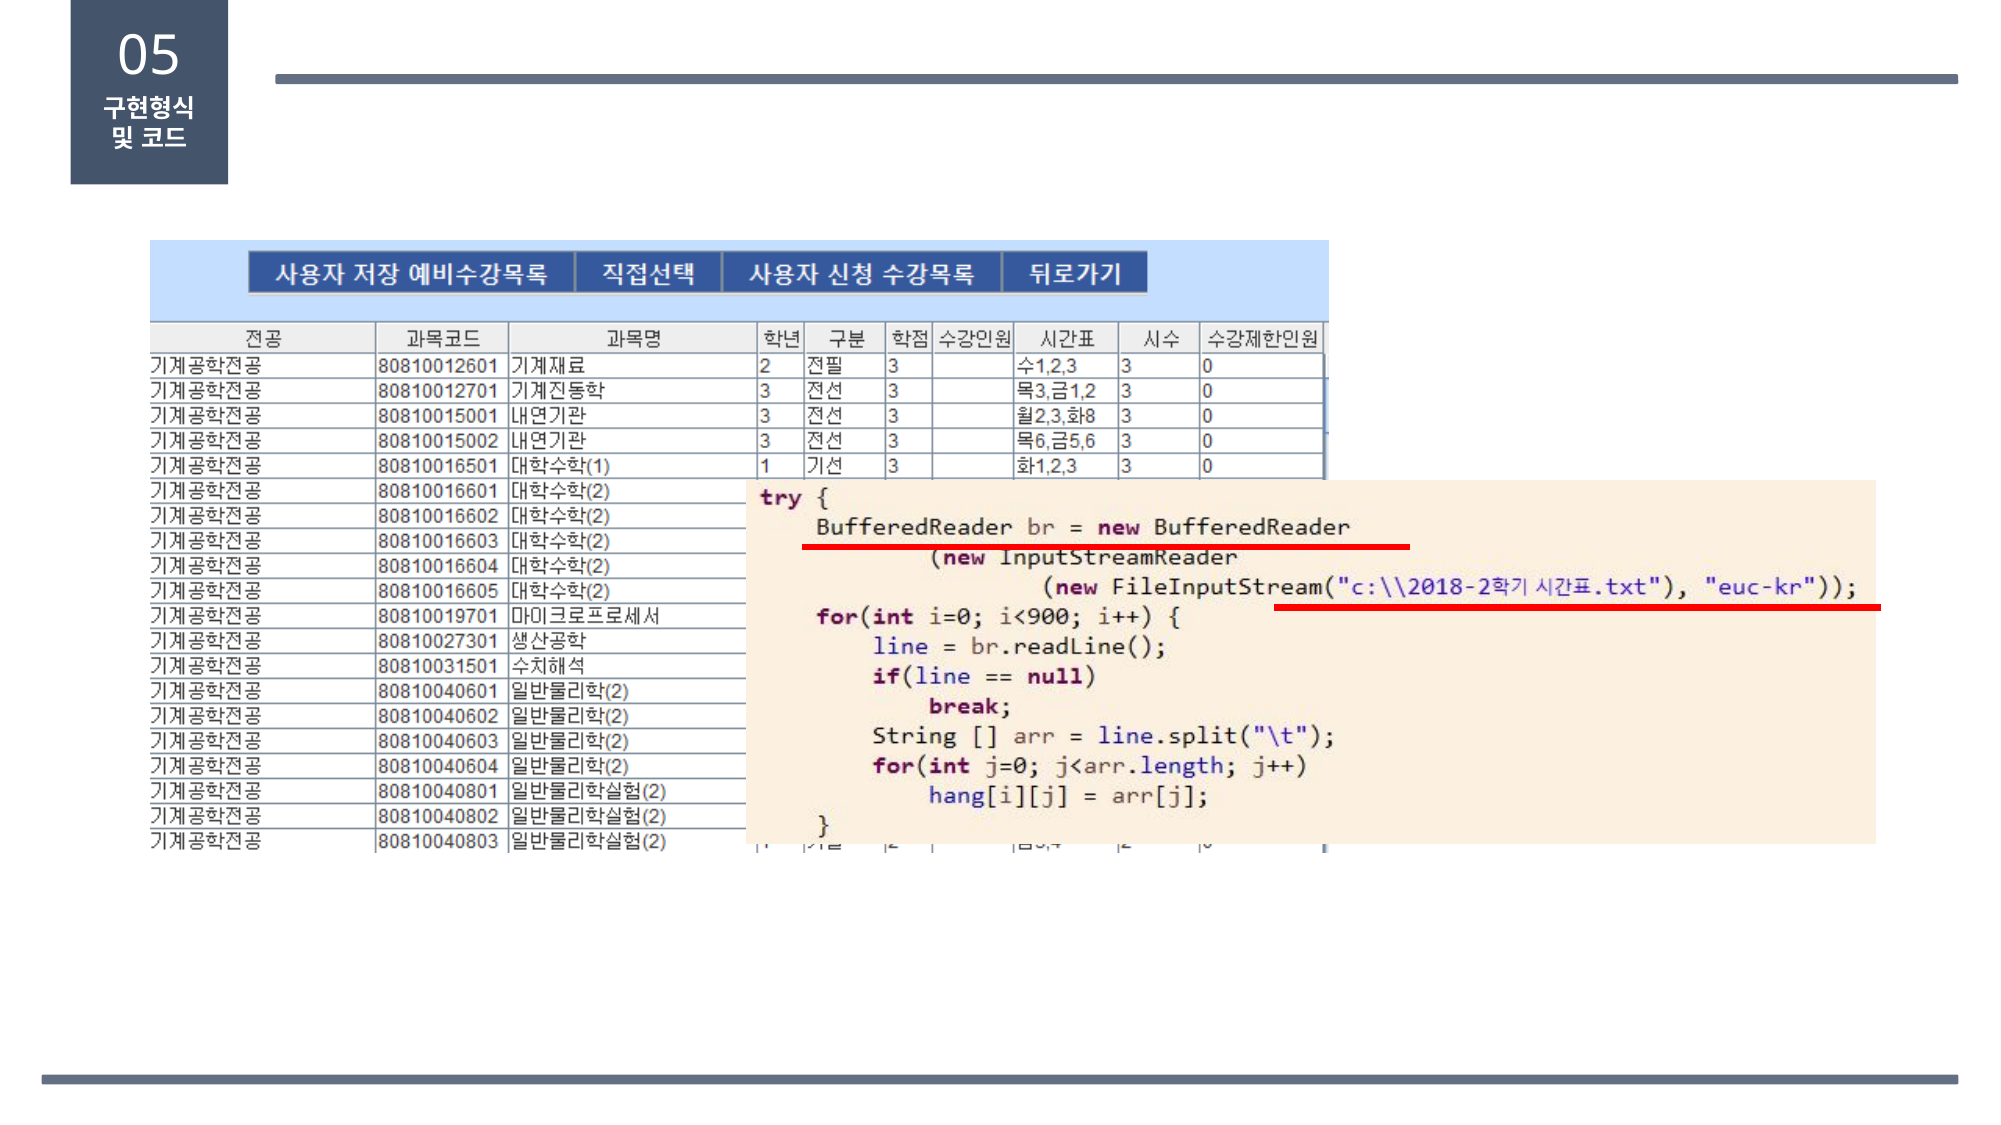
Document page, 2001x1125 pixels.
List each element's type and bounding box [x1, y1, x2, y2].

text_box [40, 1073, 1960, 1086]
text_box [292, 73, 1960, 86]
picture [149, 240, 1876, 853]
text_box [801, 546, 1882, 608]
text_box [7, 0, 292, 185]
